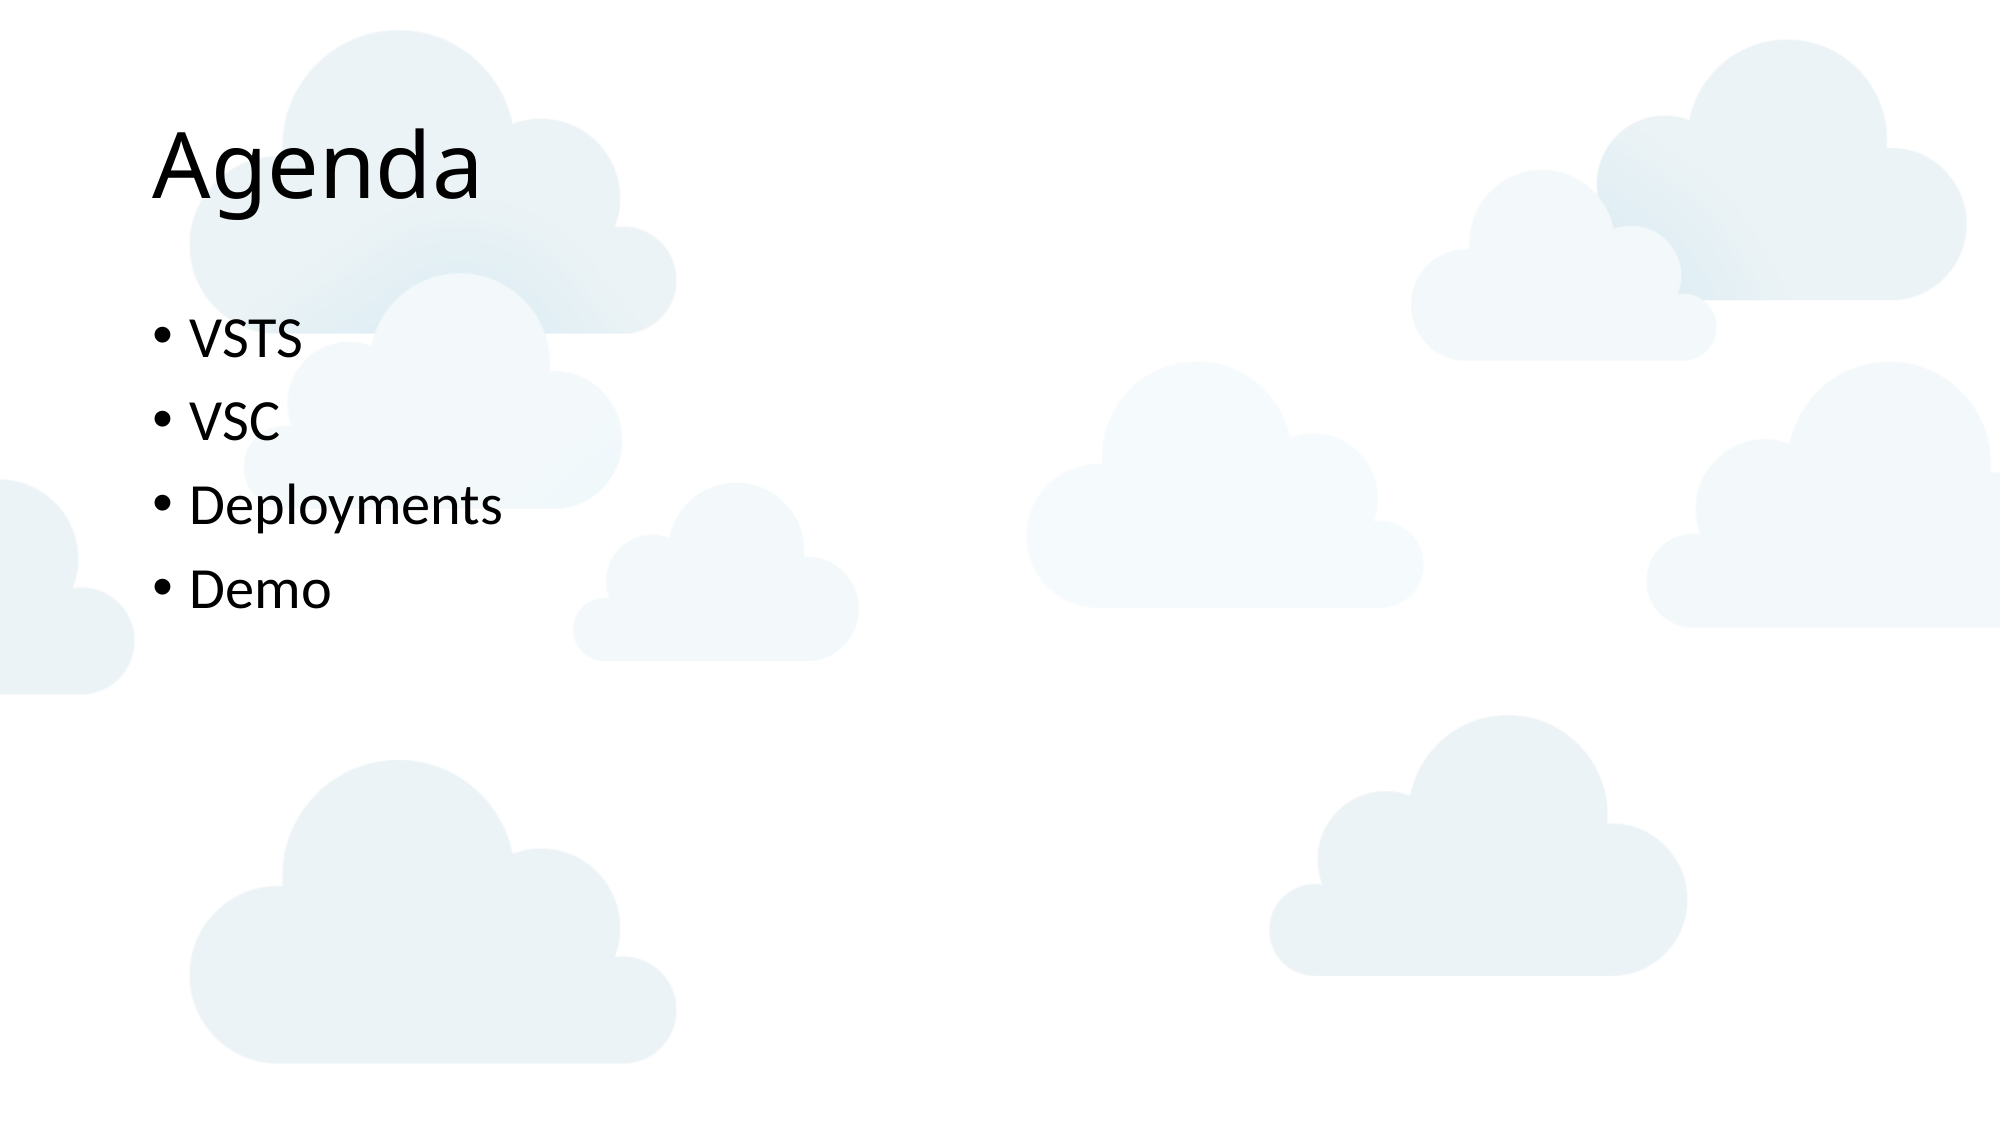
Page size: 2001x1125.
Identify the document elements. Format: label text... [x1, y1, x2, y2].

list VSTS VSC Deployments Demo [137, 299, 1863, 1014]
title Agenda [137, 59, 1863, 278]
picture [0, 0, 2001, 1125]
